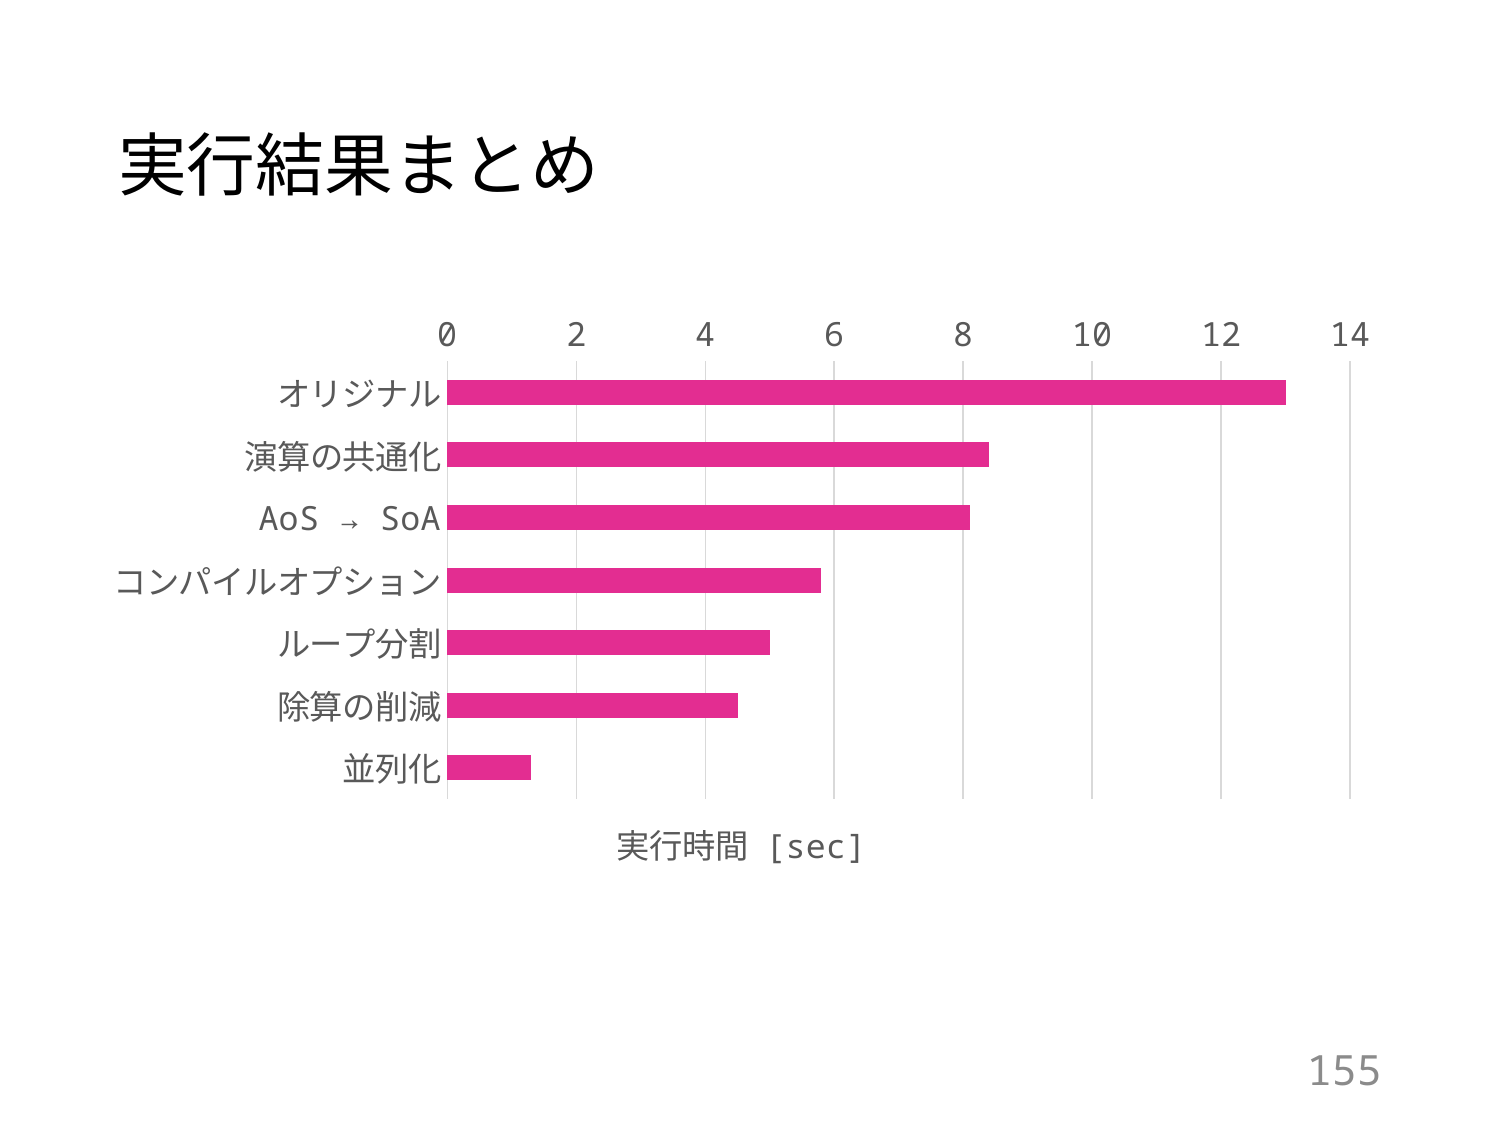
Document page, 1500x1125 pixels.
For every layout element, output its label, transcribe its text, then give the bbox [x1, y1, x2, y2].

chart [87, 299, 1397, 903]
title 実行結果まとめ [103, 59, 1397, 278]
slide_number 155 [1059, 1042, 1397, 1103]
